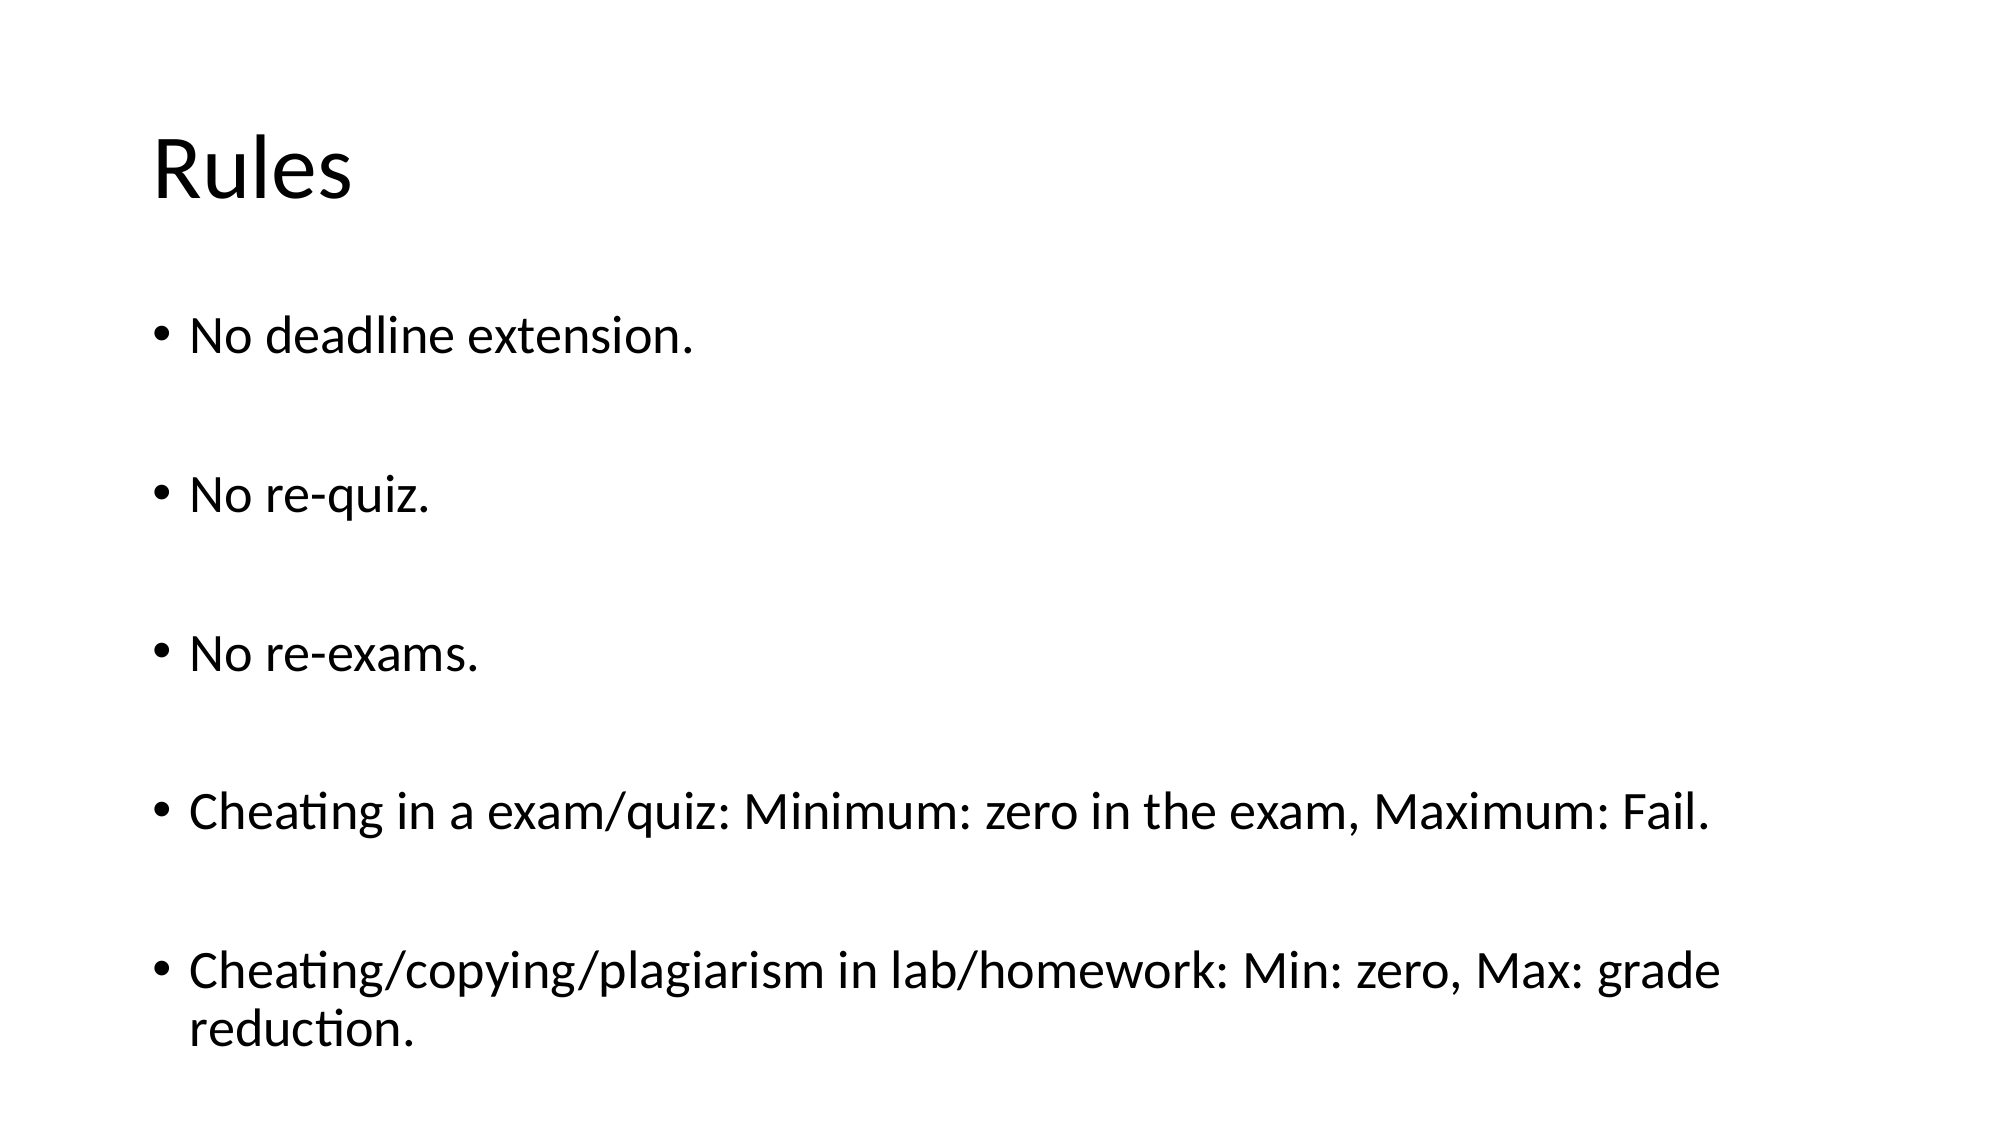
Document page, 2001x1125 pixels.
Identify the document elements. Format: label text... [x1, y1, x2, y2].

list No deadline extension. No re-quiz. No re-exams. Cheating in a exam/quiz: Minimum: zero in the exam, Maximum: Fail. Cheating/copying/plagiarism in lab/homework: Min: zero, Max: grade reduction. [137, 299, 1863, 1014]
title Rules [137, 59, 1863, 278]
